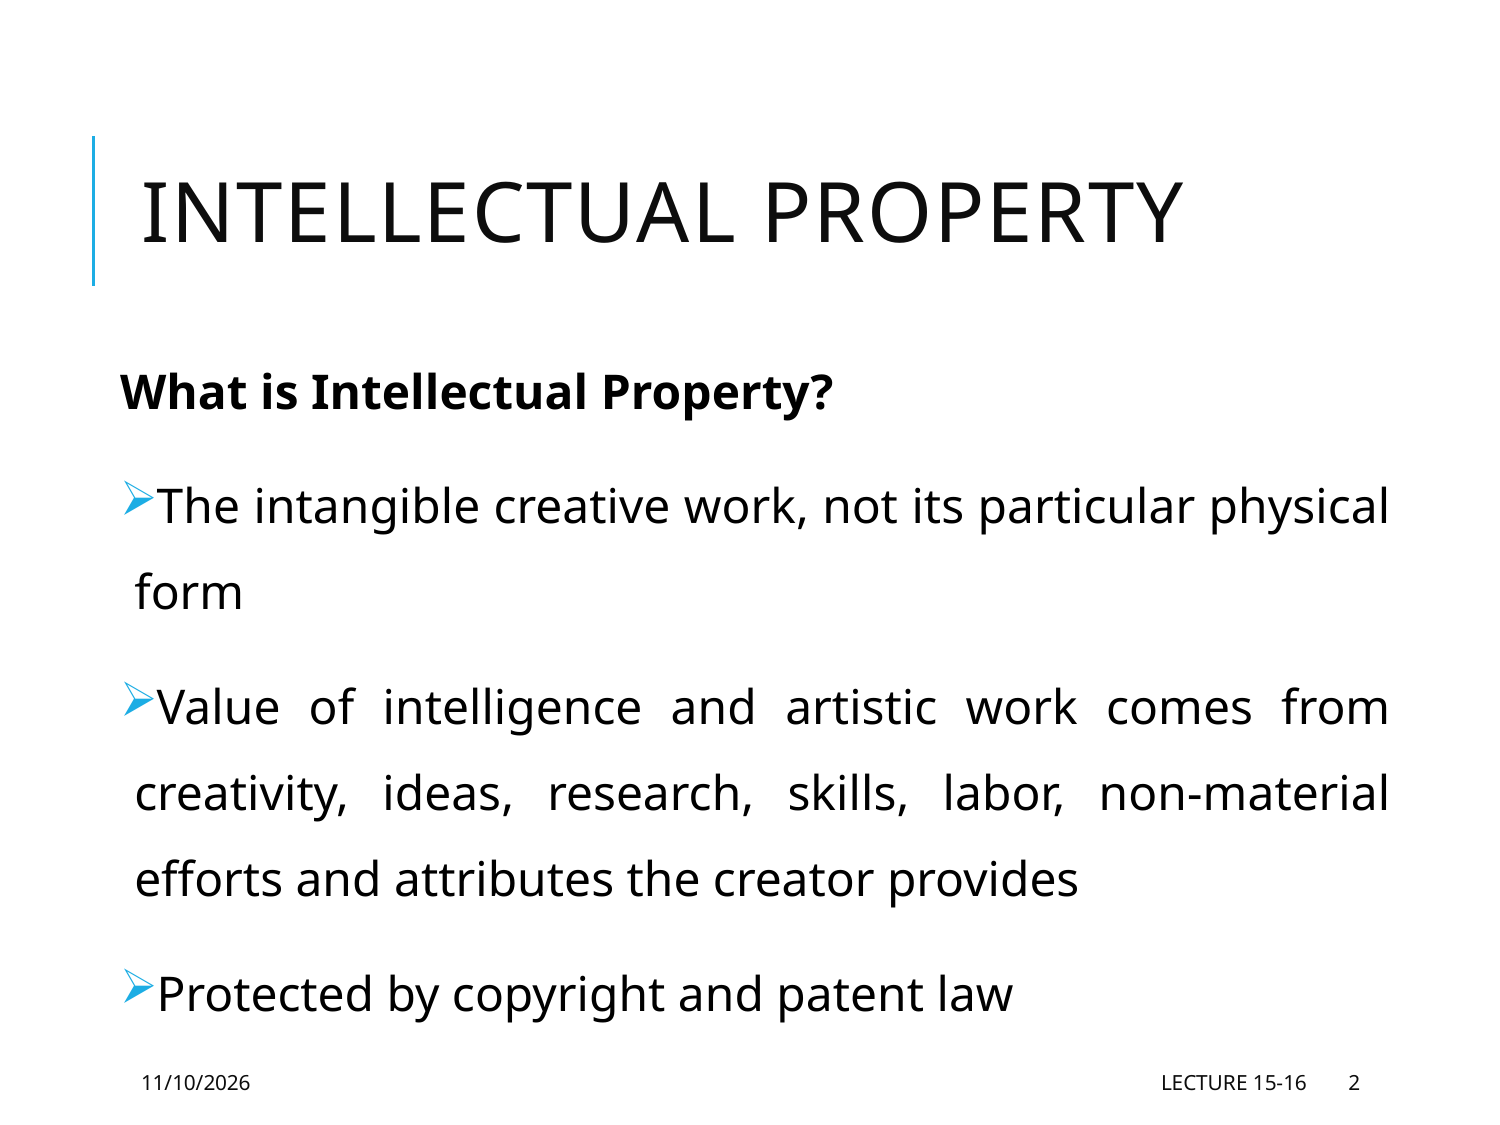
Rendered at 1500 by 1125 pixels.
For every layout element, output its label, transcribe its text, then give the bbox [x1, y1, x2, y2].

slide_number 2 [1333, 1061, 1454, 1107]
footer Lecture 15-16 [595, 1061, 1322, 1107]
title Intellectual Property [126, 96, 1322, 324]
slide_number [126, 1061, 392, 1107]
list What is Intellectual Property? The intangible creative work, not its particular physical form Value of intelligence and artistic work comes from creativity, ideas, research, skills, labor, non-material efforts and attributes the creator provides Protected by copyright and patent law [112, 324, 1400, 1035]
